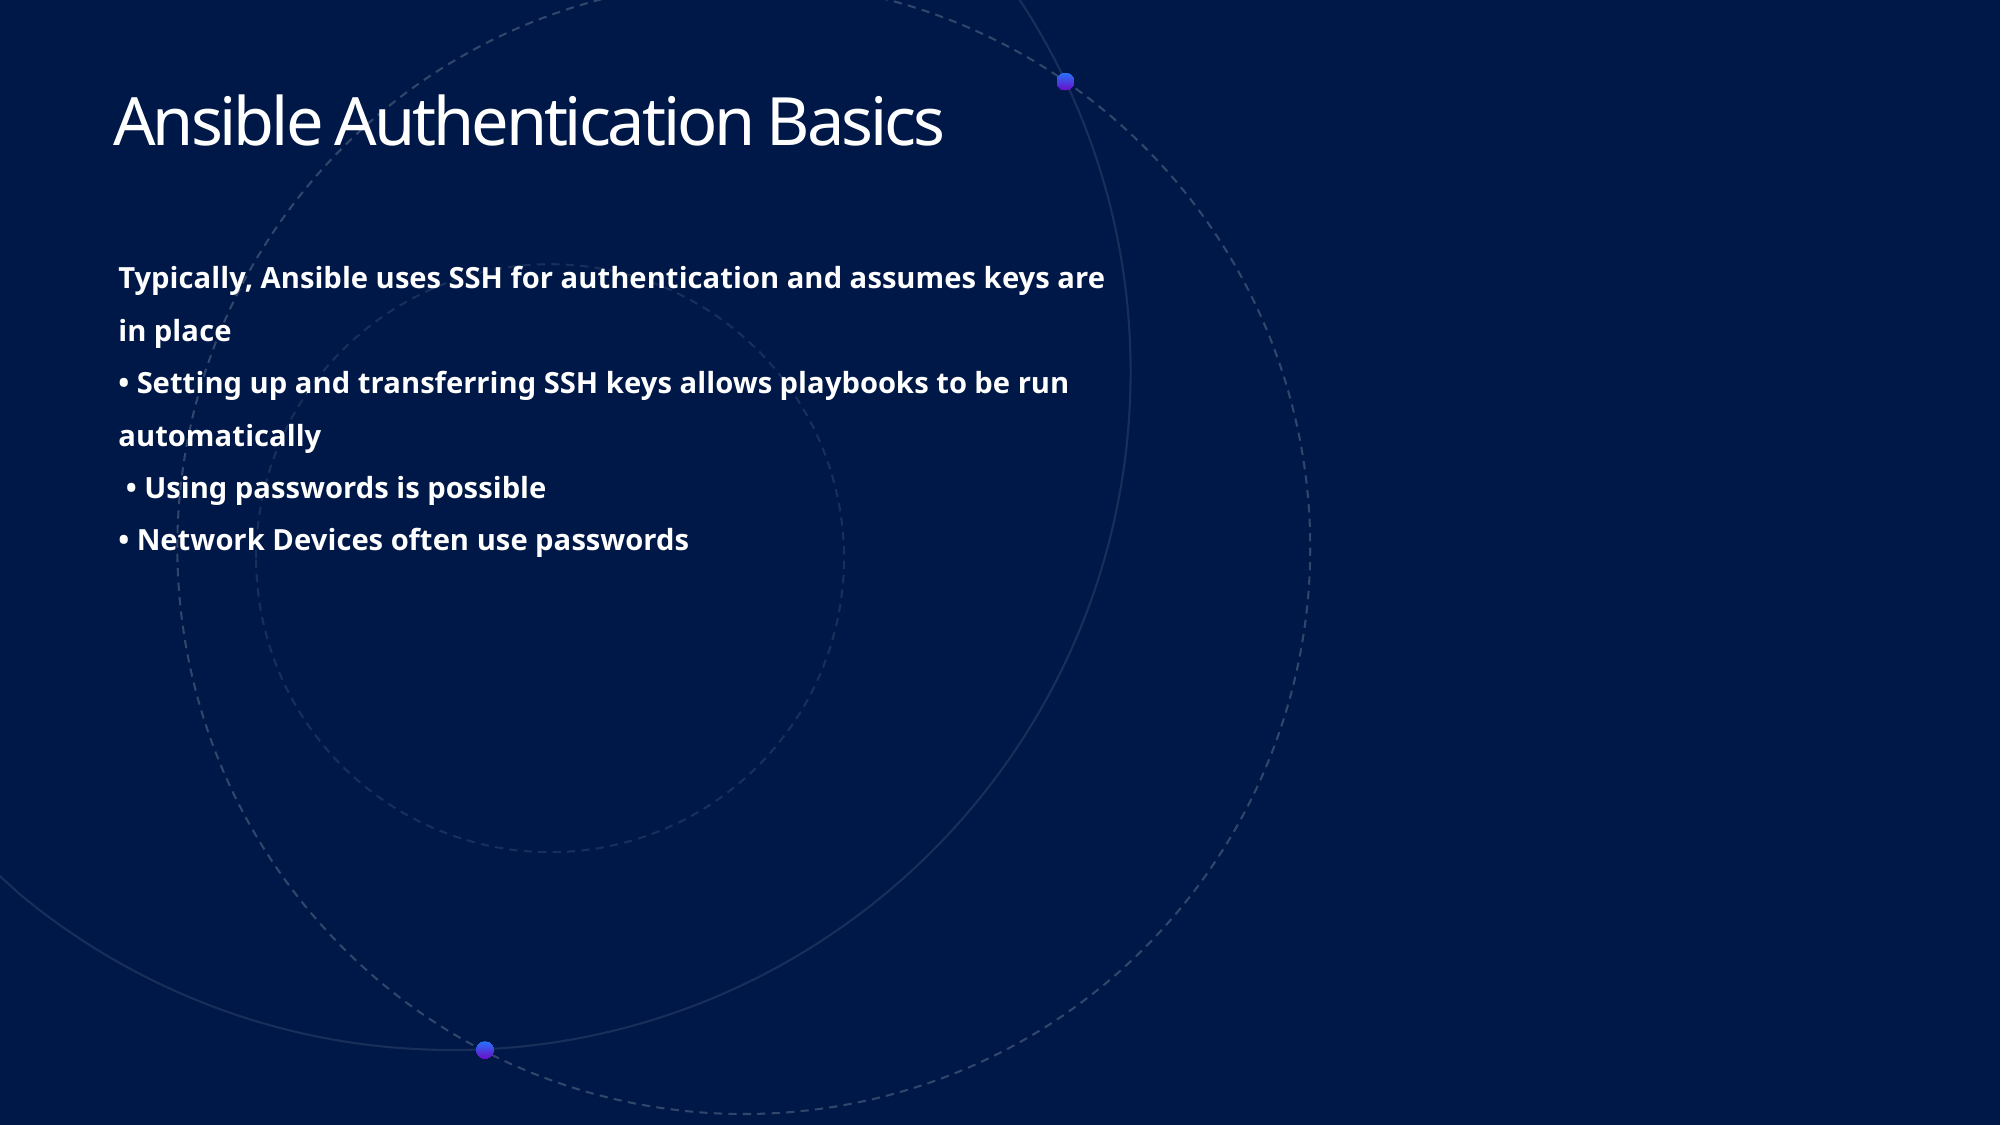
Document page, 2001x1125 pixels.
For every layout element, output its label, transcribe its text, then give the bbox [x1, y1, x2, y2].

text_box Ansible Authentication Basics [98, 90, 1093, 158]
text_box Typically, Ansible uses SSH for authentication and assumes keys are in place • Setting up and transferring SSH keys allows playbooks to be run automatically • Using passwords is possible • Network Devices often use passwords [118, 234, 1128, 565]
